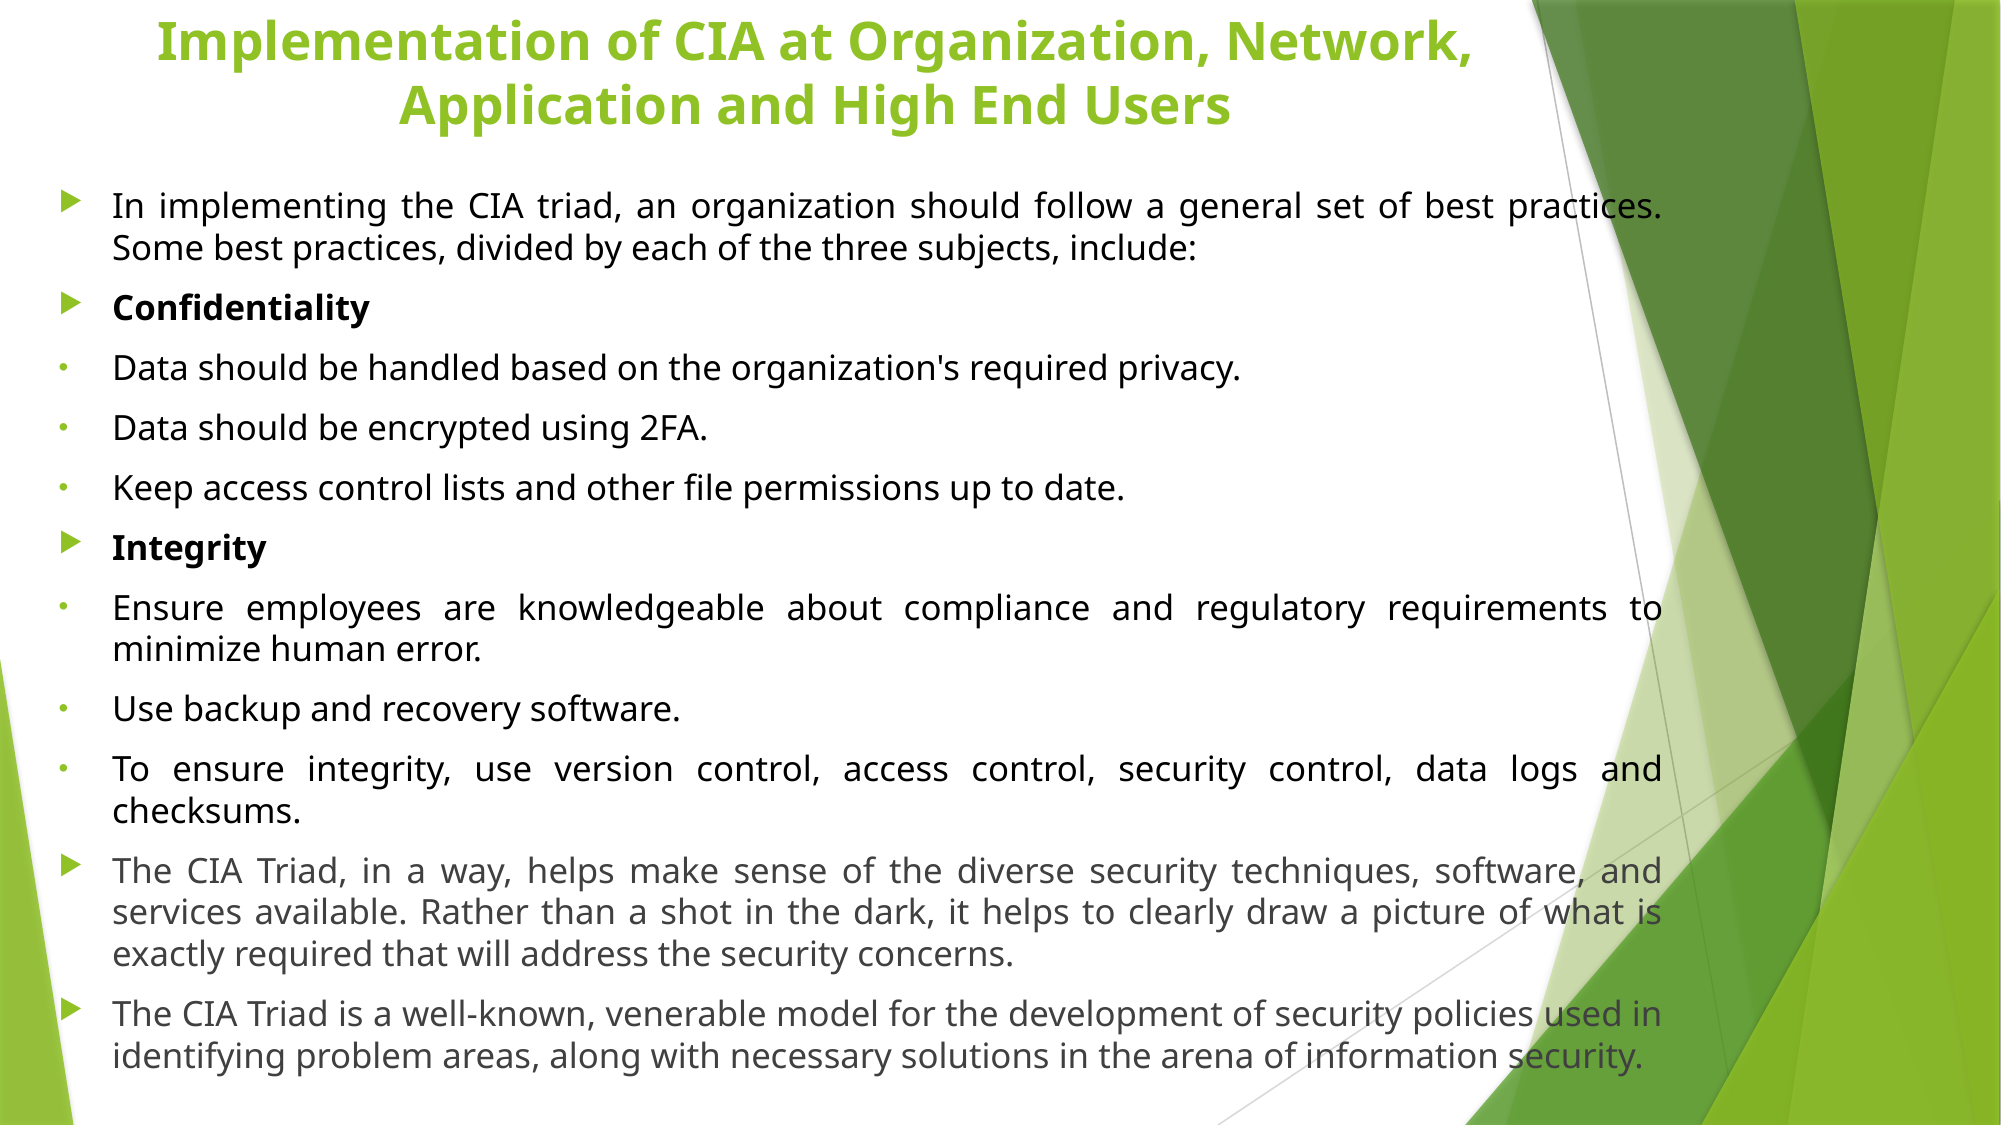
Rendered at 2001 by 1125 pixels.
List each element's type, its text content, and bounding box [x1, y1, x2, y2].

list In implementing the CIA triad, an organization should follow a general set of best practices. Some best practices, divided by each of the three subjects, include: Confidentiality Data should be handled based on the organization's required privacy. Data should be encrypted using 2FA. Keep access control lists and other file permissions up to date. Integrity Ensure employees are knowledgeable about compliance and regulatory requirements to minimize human error. Use backup and recovery software. To ensure integrity, use version control, access control, security control, data logs and checksums. The CIA Triad, in a way, helps make sense of the diverse security techniques, software, and services available. Rather than a shot in the dark, it helps to clearly draw a picture of what is exactly required that will address the security concerns. The CIA Triad is a well-known, venerable model for the development of security policies used in identifying problem areas, along with necessary solutions in the arena of information security. [43, 176, 1679, 1125]
title Implementation of CIA at Organization, Network, Application and High End Users [111, 0, 1522, 146]
